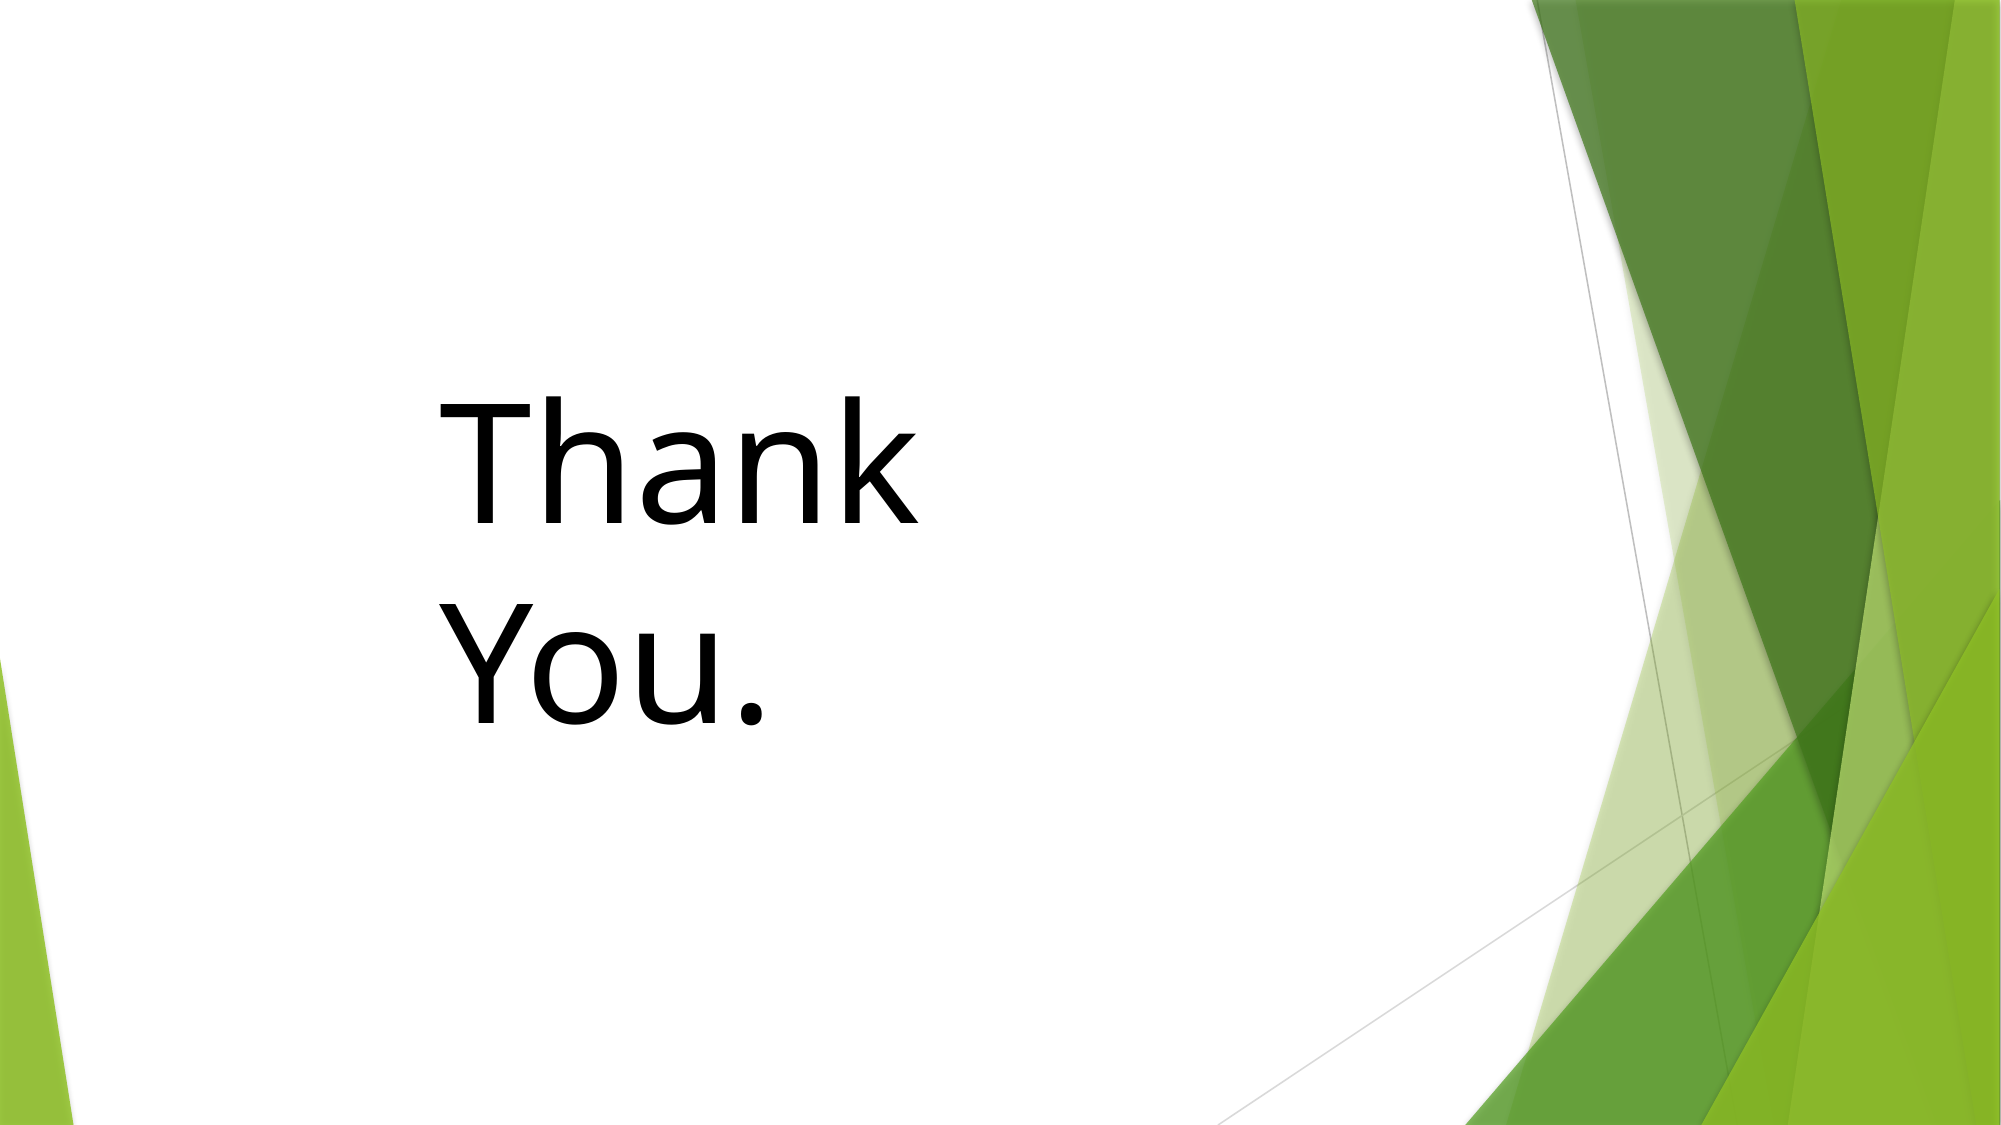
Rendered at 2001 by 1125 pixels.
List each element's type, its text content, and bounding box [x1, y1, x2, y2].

text_box Thank You. [425, 349, 1271, 765]
